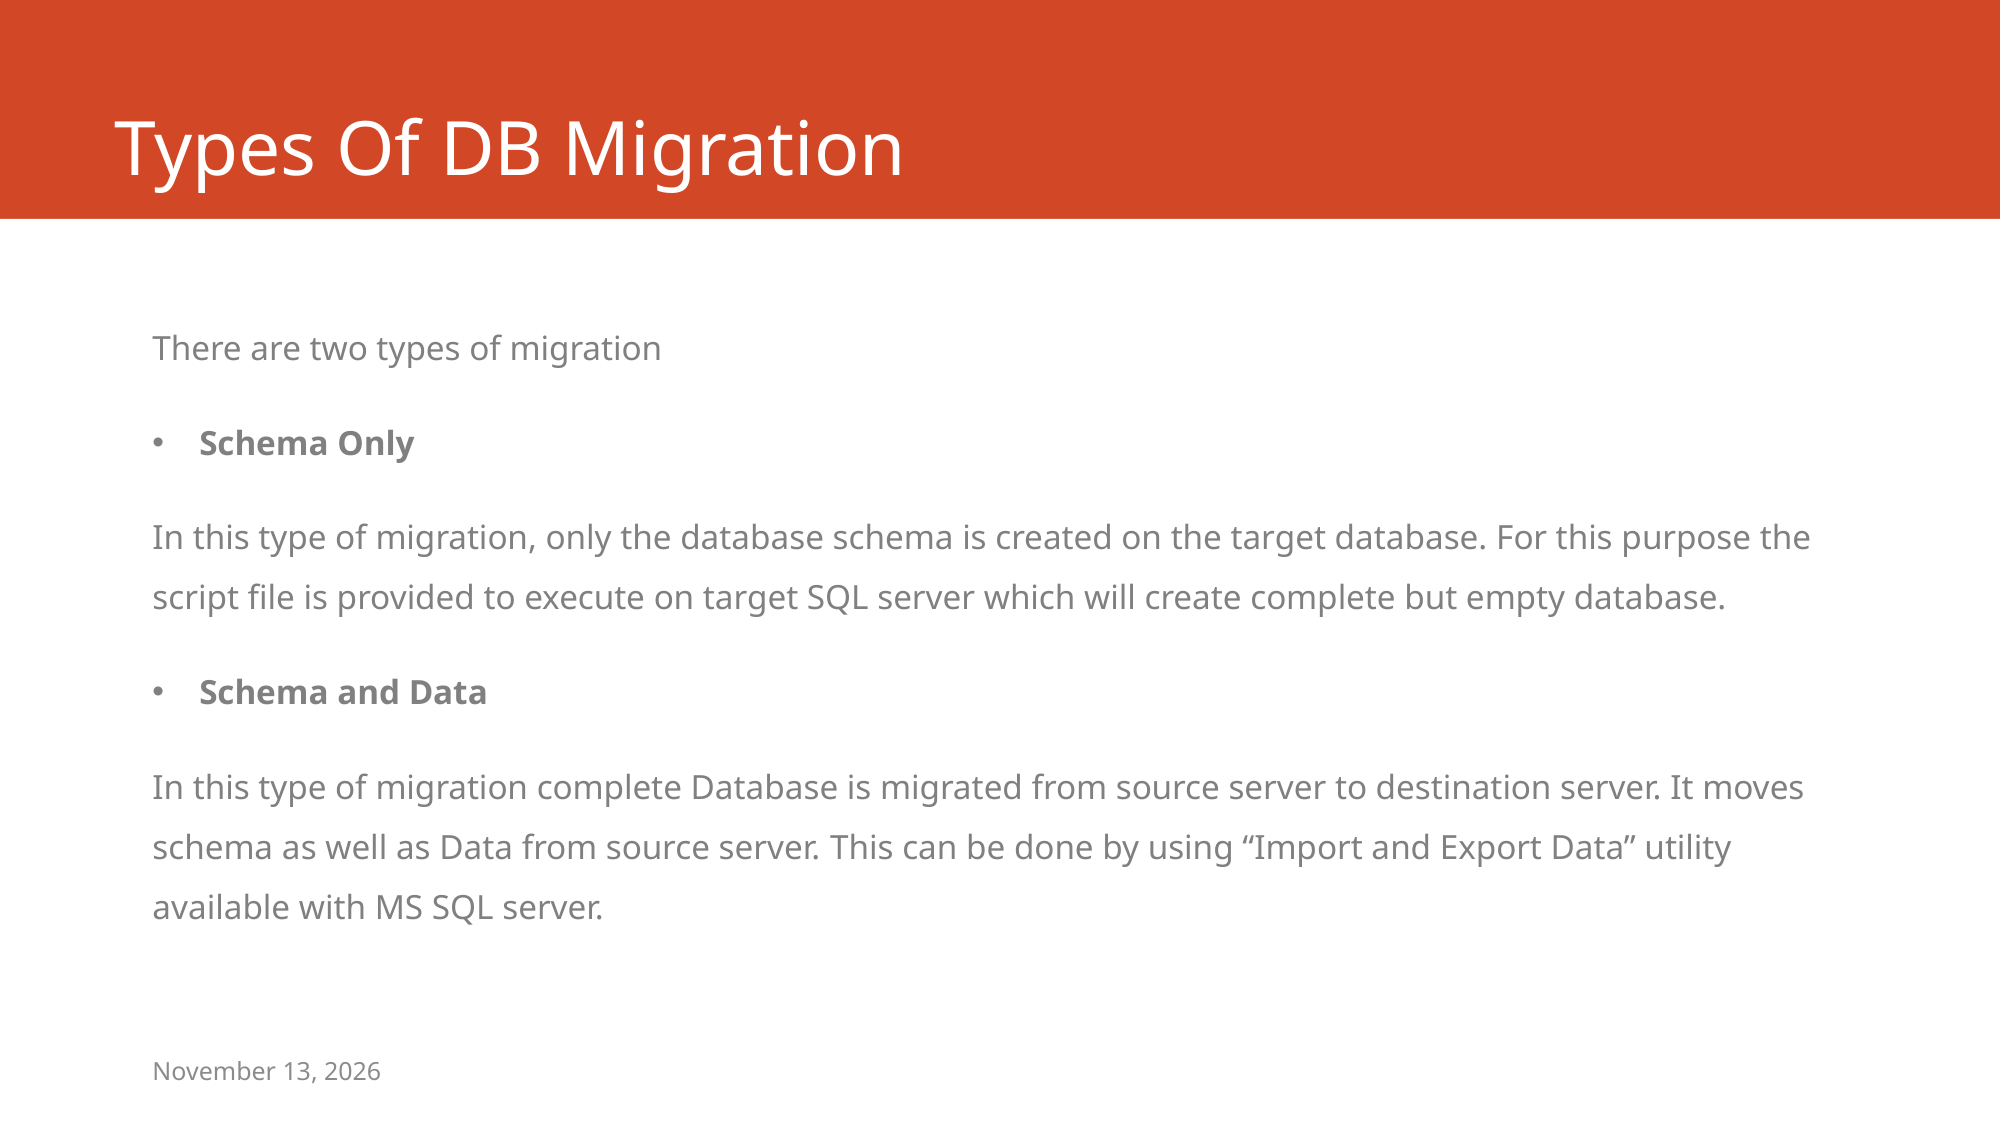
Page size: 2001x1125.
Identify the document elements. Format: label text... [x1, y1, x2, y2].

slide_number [137, 1042, 675, 1103]
list There are two types of migration Schema Only In this type of migration, only the database schema is created on the target database. For this purpose the script file is provided to execute on target SQL server which will create complete but empty database. Schema and Data In this type of migration complete Database is migrated from source server to destination server. It moves schema as well as Data from source server. This can be done by using “Import and Export Data” utility available with MS SQL server. [137, 299, 1863, 1014]
title Types Of DB Migration [99, 0, 1863, 199]
